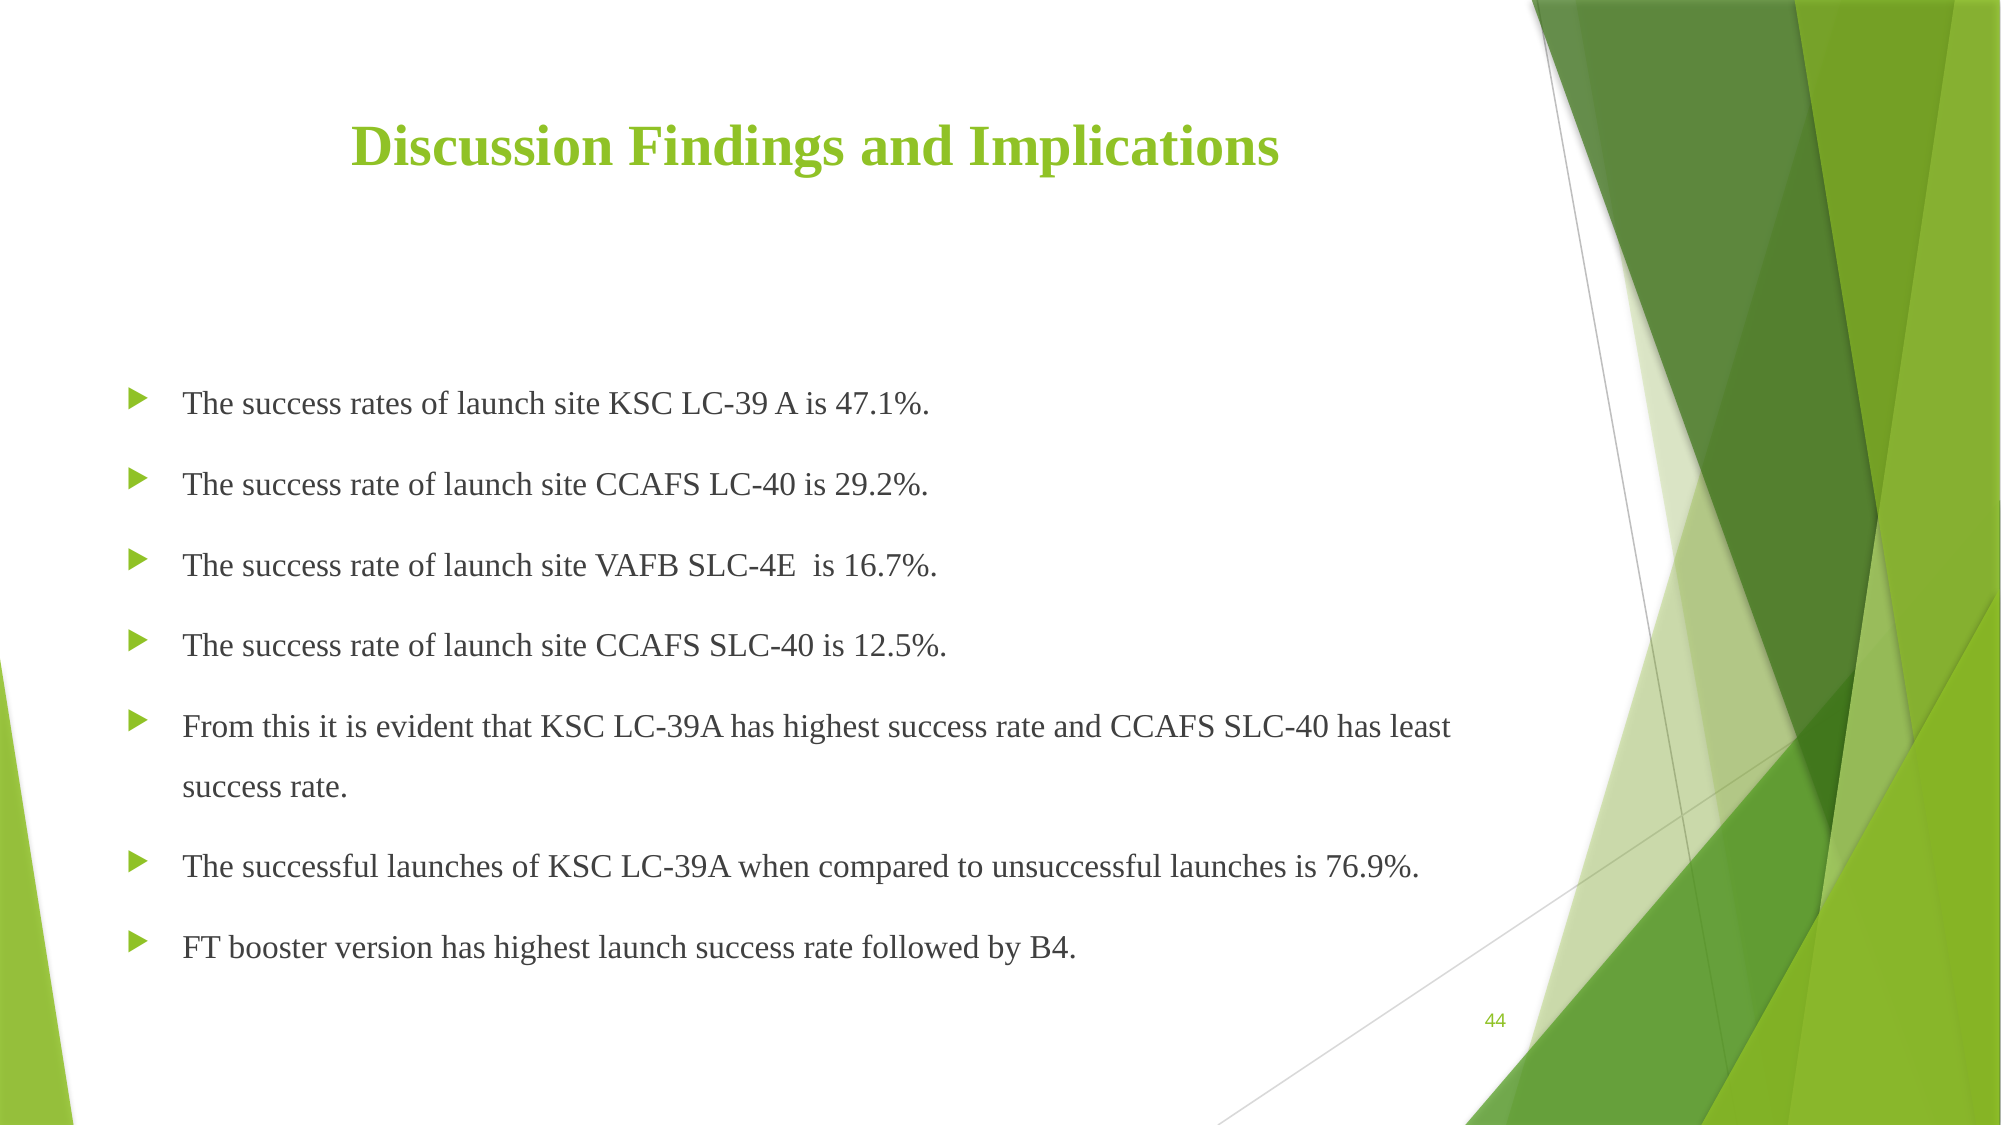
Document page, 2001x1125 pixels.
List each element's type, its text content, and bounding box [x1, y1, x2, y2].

slide_number 44 [1409, 991, 1522, 1051]
list The success rates of launch site KSC LC-39 A is 47.1%. The success rate of launch site CCAFS LC-40 is 29.2%. The success rate of launch site VAFB SLC-4E is 16.7%. The success rate of launch site CCAFS SLC-40 is 12.5%. From this it is evident that KSC LC-39A has highest success rate and CCAFS SLC-40 has least success rate. The successful launches of KSC LC-39A when compared to unsuccessful launches is 76.9%. FT booster version has highest launch success rate followed by B4. [111, 354, 1522, 992]
title Discussion Findings and Implications [111, 99, 1522, 317]
